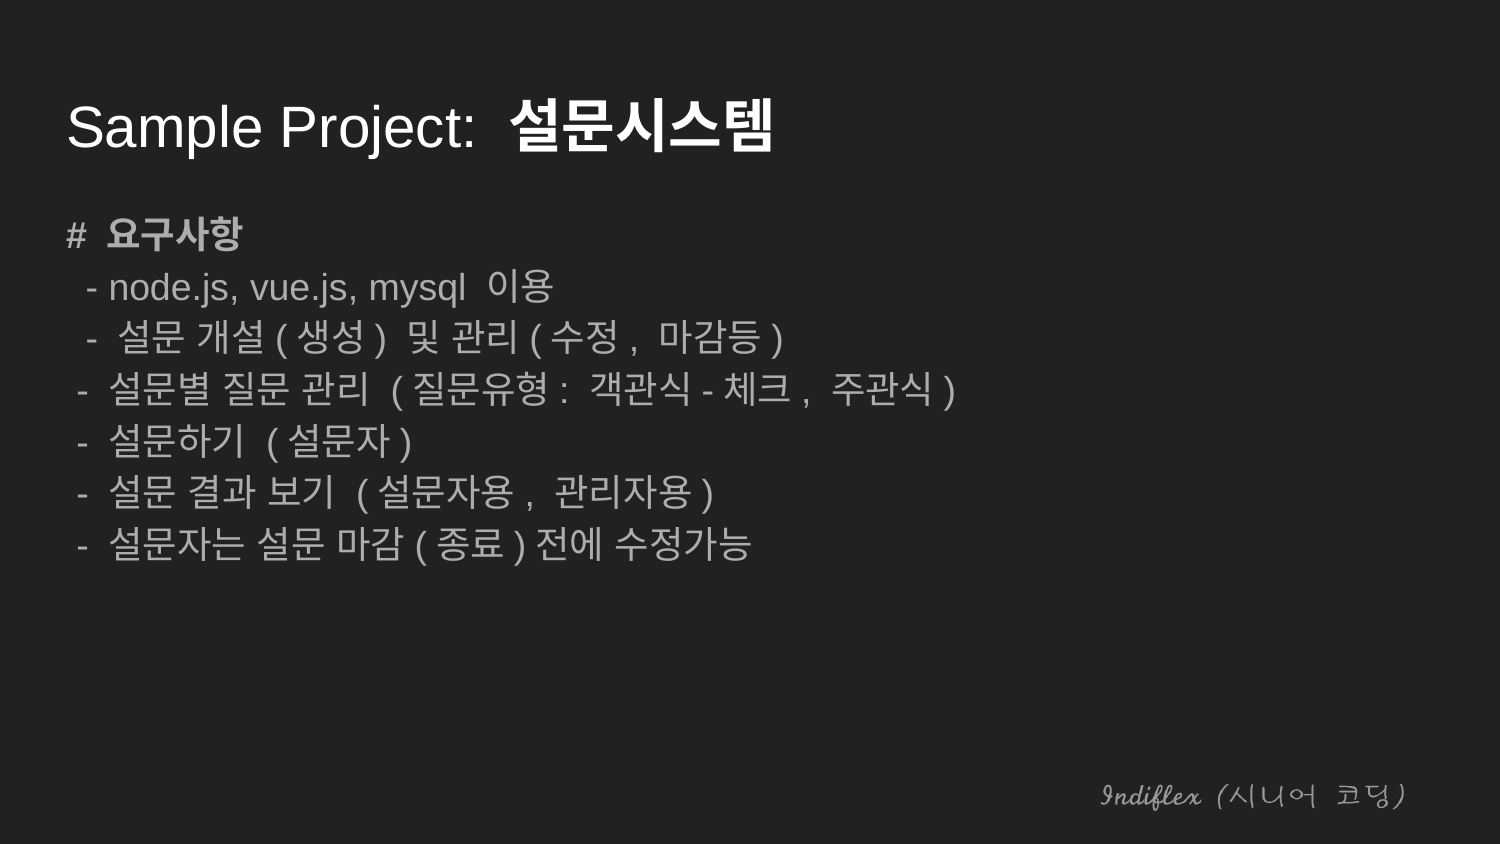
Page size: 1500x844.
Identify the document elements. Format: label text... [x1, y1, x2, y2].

title Sample Project: 설문시스템 [51, 74, 1449, 169]
list # 요구사항 - node.js, vue.js, mysql 이용 - 설문 개설(생성) 및 관리(수정, 마감등) - 설문별 질문 관리 (질문유형: 객관식-체크, 주관식) - 설문하기 (설문자) - 설문 결과 보기 (설문자용, 관리자용) - 설문자는 설문 마감(종료)전에 수정가능 [51, 189, 1449, 750]
picture [1071, 751, 1438, 832]
